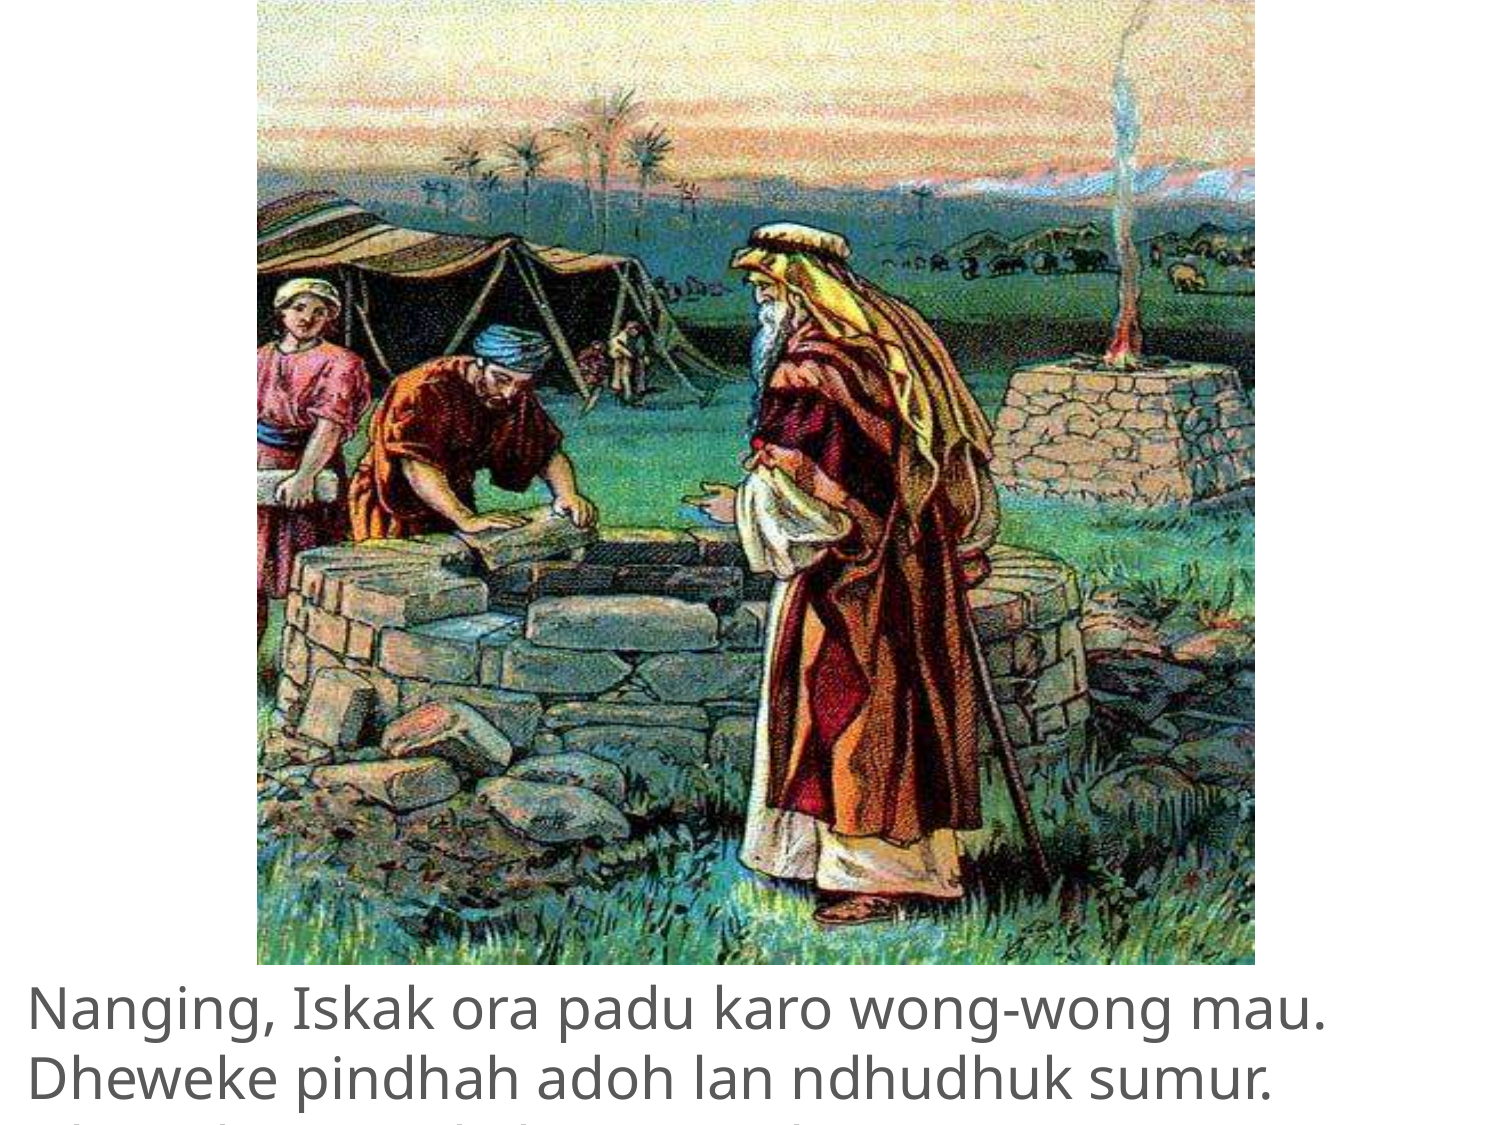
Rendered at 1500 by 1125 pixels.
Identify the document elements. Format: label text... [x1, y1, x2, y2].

text_box Nanging, Iskak ora padu karo wong-wong mau. Dheweke pindhah adoh lan ndhudhuk sumur. Dheweke nemokake sumur banyu seger. [11, 964, 1500, 1125]
picture [256, 0, 1256, 965]
